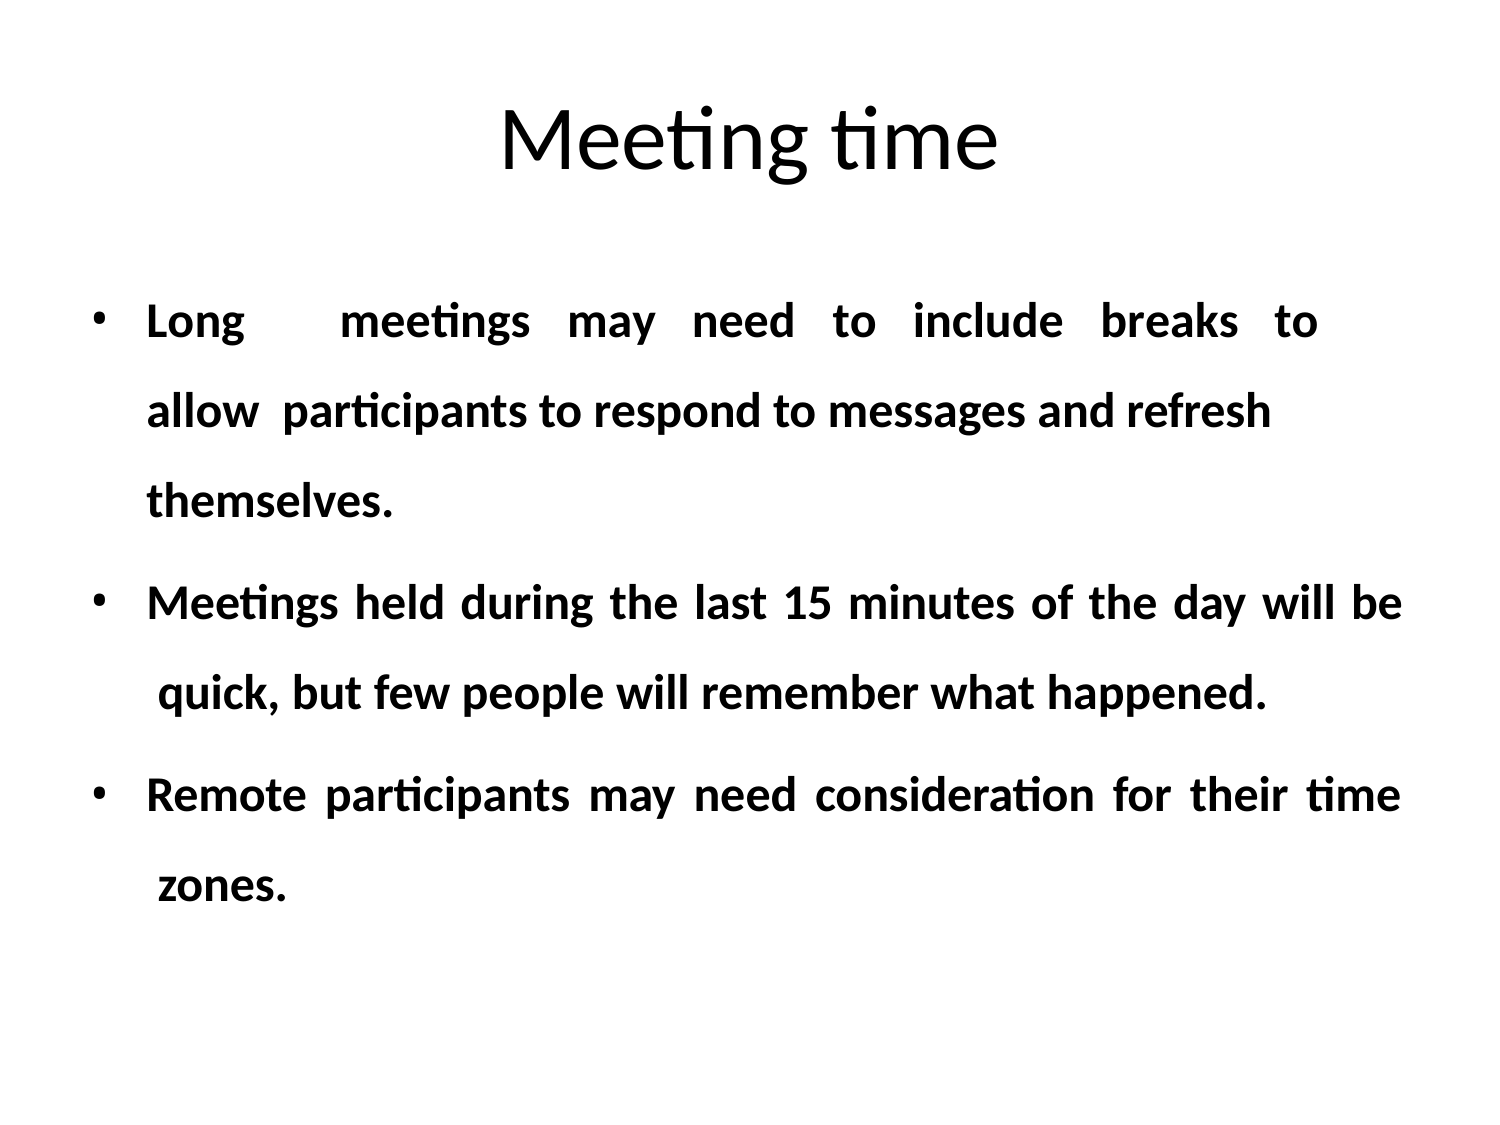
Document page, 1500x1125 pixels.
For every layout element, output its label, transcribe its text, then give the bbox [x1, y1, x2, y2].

title Meeting time [496, 75, 1004, 255]
text_box Long meetings may need to include breaks to allow participants to respond to messages and refresh themselves. Meetings held during the last 15 minutes of the day will be quick, but few people will remember what happened. Remote participants may need consideration for their time zones. [87, 255, 1413, 912]
